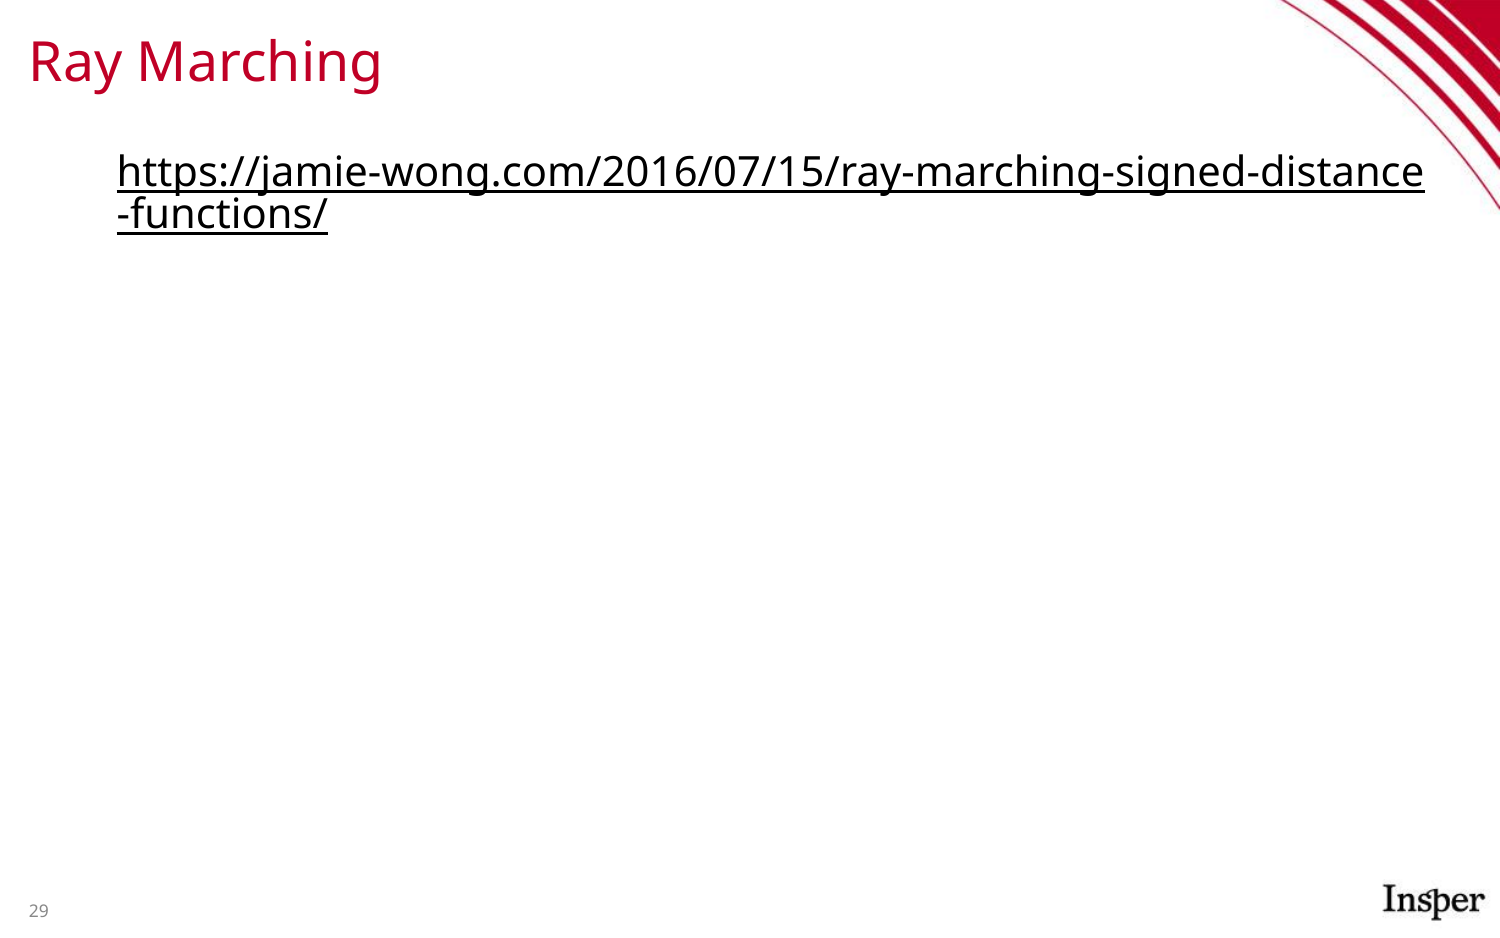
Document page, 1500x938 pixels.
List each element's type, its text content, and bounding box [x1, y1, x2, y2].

list https://jamie-wong.com/2016/07/15/ray-marching-signed-distance-functions/ [64, 137, 1447, 876]
slide_number 29 [0, 887, 78, 938]
picture [249, 0, 1500, 938]
title Ray Marching [13, 18, 1397, 104]
